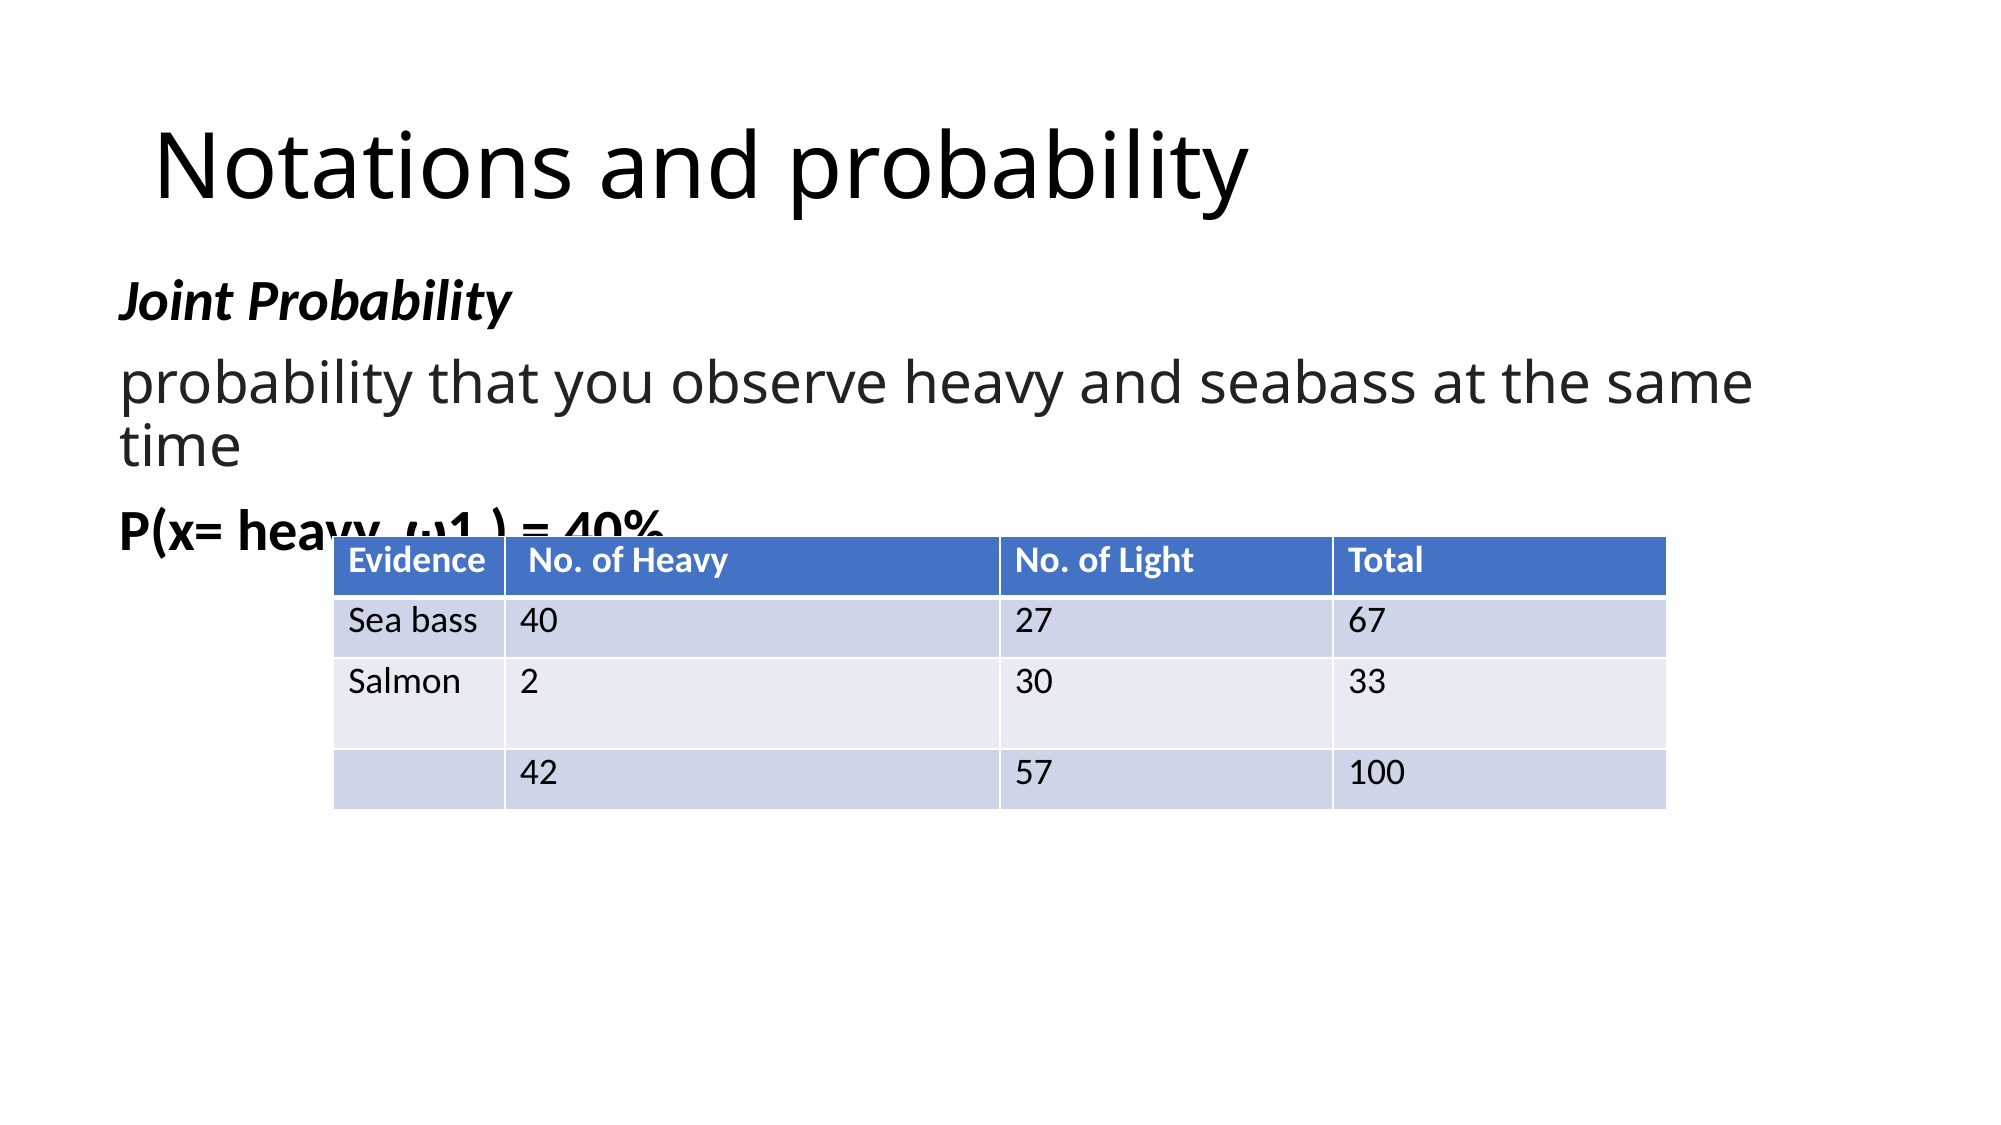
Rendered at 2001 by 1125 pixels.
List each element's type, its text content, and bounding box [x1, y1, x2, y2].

table_cell 2 [506, 659, 999, 748]
list Joint Probability probability that you observe heavy and seabass at the same time P(x= heavy, ω1 ) = 40% [104, 262, 1863, 1014]
table_cell 40 [506, 600, 999, 657]
table_header No. of Heavy [506, 537, 999, 595]
table_cell Sea bass [334, 600, 504, 657]
table_header Total [1334, 537, 1666, 595]
table_cell 30 [1001, 659, 1332, 748]
table_cell 67 [1334, 600, 1666, 657]
table_cell 33 [1334, 659, 1666, 748]
table_cell [334, 750, 504, 809]
table_cell Salmon [334, 659, 504, 748]
table_cell 42 [506, 750, 999, 809]
title Notations and probability [137, 59, 1863, 262]
table_cell 100 [1334, 750, 1666, 809]
table_cell 57 [1001, 750, 1332, 809]
table_header Evidence [334, 537, 504, 595]
table_cell 27 [1001, 600, 1332, 657]
table_header No. of Light [1001, 537, 1332, 595]
